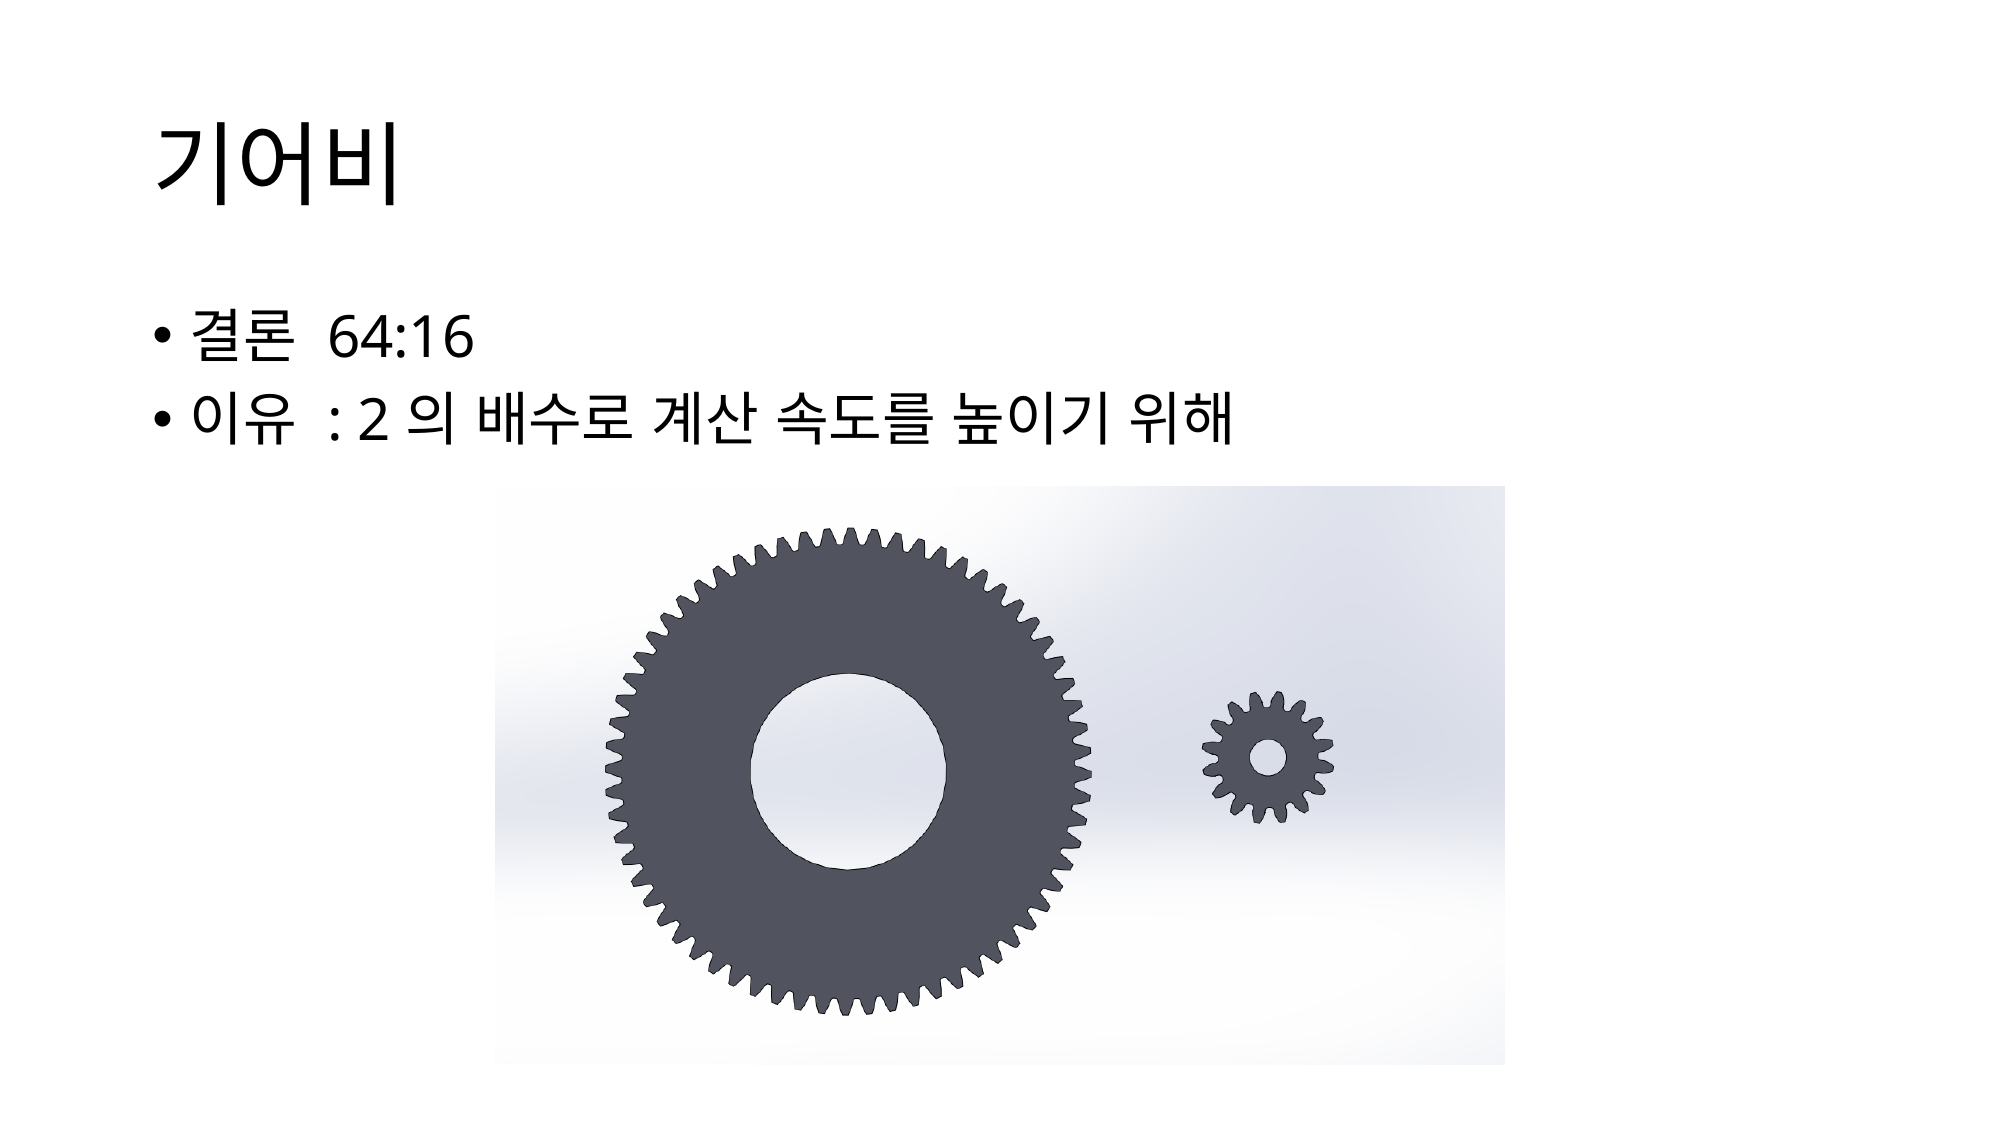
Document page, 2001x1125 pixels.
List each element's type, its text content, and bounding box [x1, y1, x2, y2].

list 결론 64:16 이유 : 2의 배수로 계산 속도를 높이기 위해 [137, 299, 1863, 1014]
picture [495, 486, 1505, 1066]
title 기어비 [137, 59, 1863, 278]
